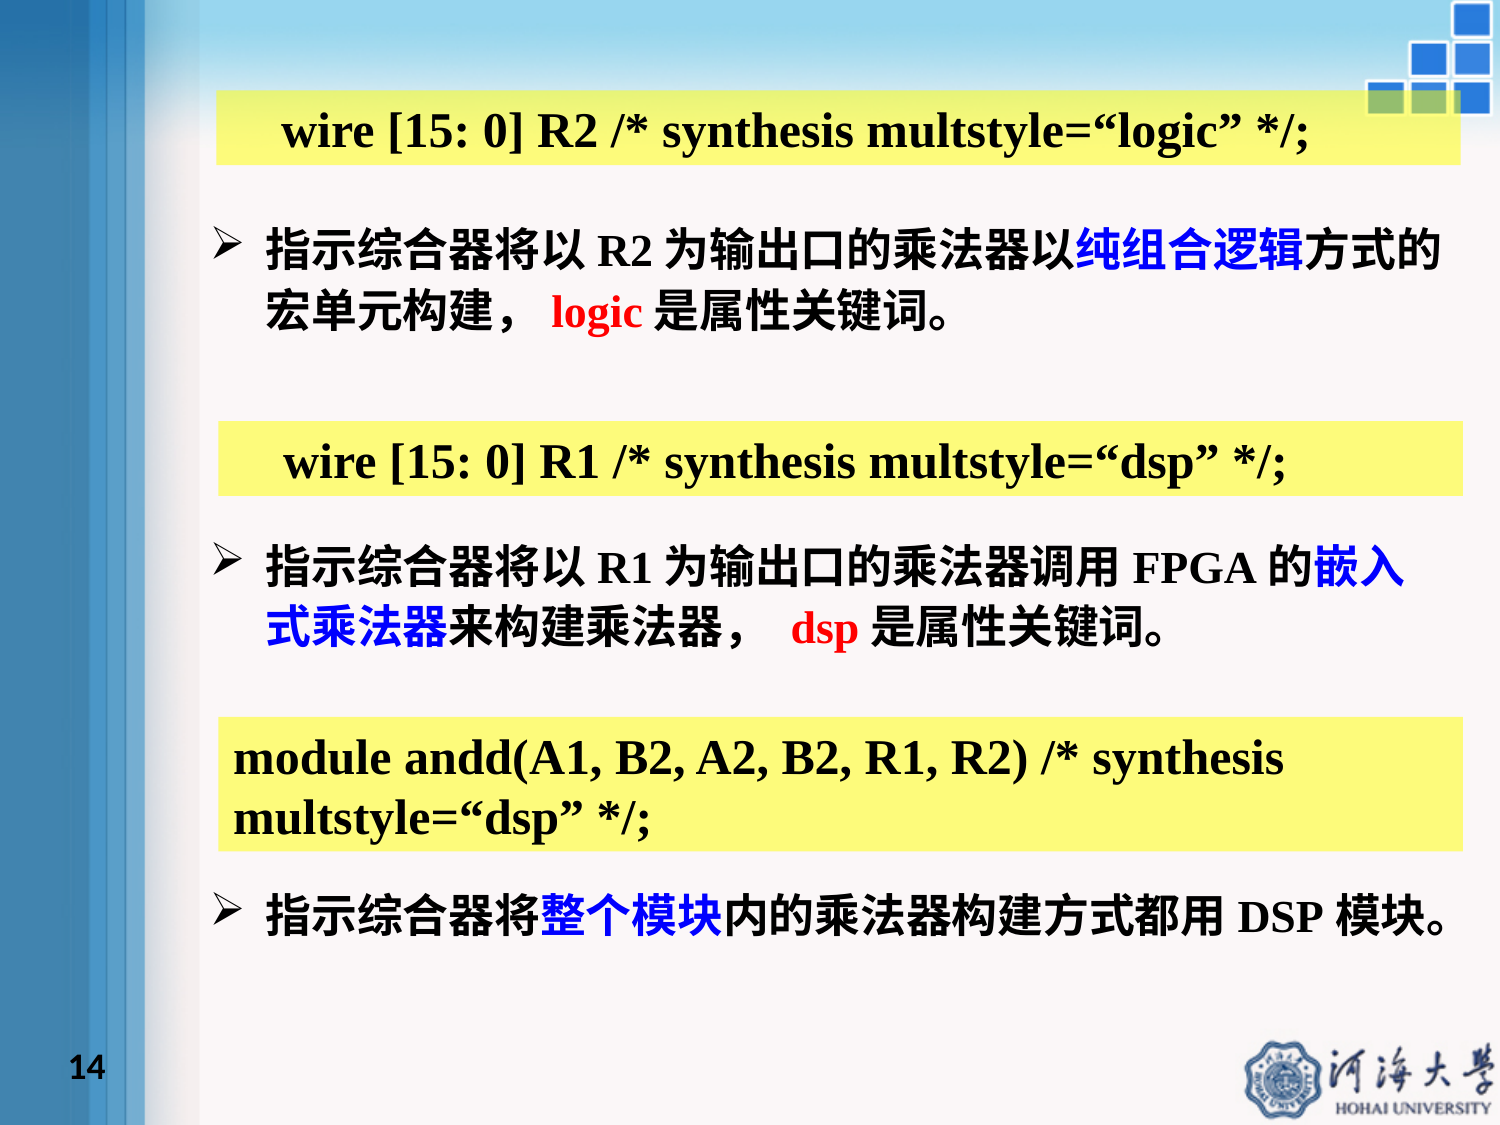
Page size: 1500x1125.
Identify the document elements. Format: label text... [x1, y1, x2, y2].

picture [0, 0, 1500, 1125]
text_box 指示综合器将整个模块内的乘法器构建方式都用DSP模块。 [194, 873, 1461, 950]
text_box module andd(A1, B2, A2, B2, R1, R2) /* synthesis multstyle=“dsp” */; [218, 716, 1463, 852]
text_box 指示综合器将以R2为输出口的乘法器以纯组合逻辑方式的宏单元构建，logic是属性关键词。 [194, 208, 1461, 344]
text_box 14 [53, 1035, 148, 1103]
text_box wire [15: 0] R1 /* synthesis multstyle=“dsp” */; [218, 421, 1463, 496]
text_box 指示综合器将以R1为输出口的乘法器调用FPGA的嵌入式乘法器来构建乘法器， dsp是属性关键词。 [194, 524, 1461, 661]
text_box wire [15: 0] R2 /* synthesis multstyle=“logic” */; [216, 90, 1461, 166]
